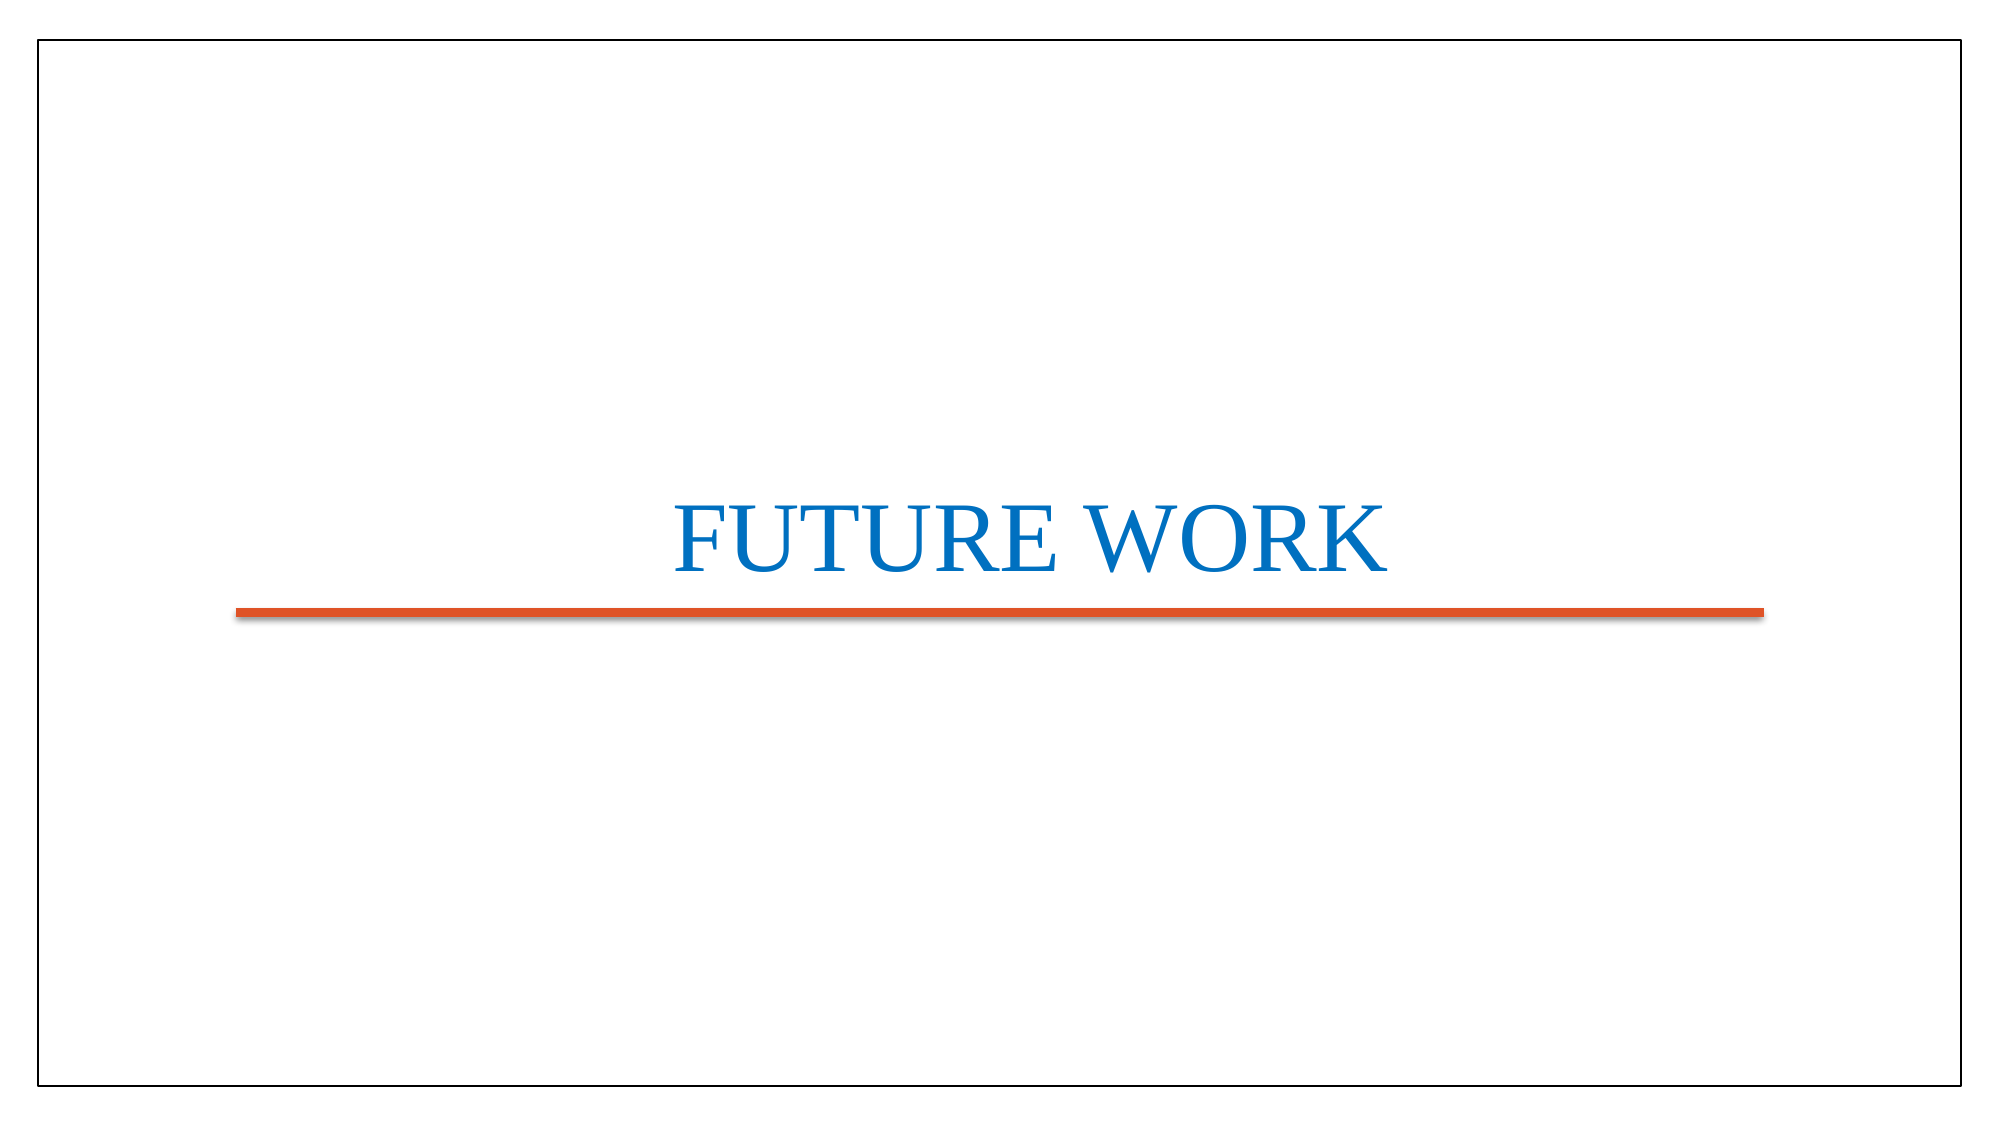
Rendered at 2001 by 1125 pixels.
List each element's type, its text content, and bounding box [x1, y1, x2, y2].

text_box FUTURE WORK [235, 464, 1827, 600]
